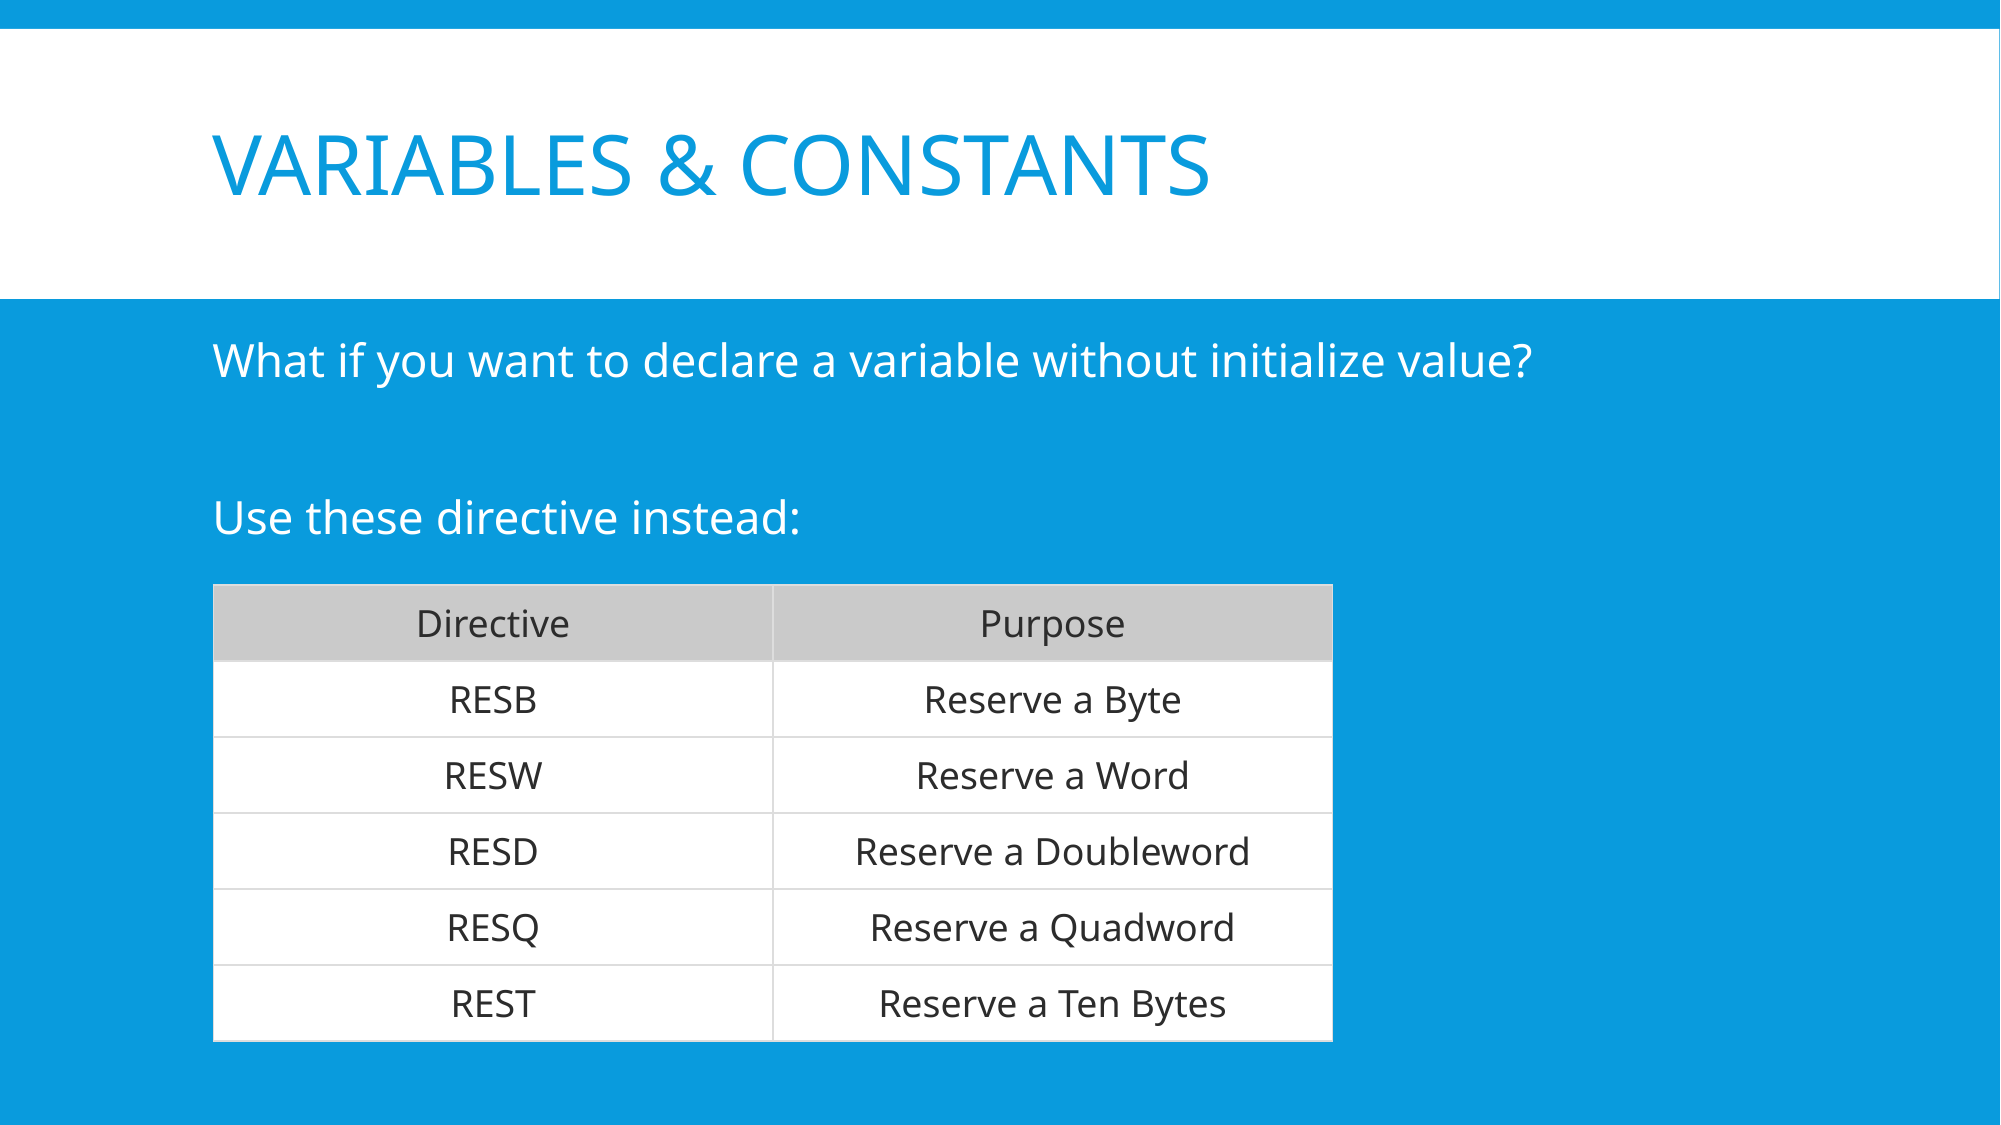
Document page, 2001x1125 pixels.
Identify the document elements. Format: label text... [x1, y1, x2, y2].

table_cell Reserve a Doubleword [774, 814, 1332, 888]
table_cell Reserve a Byte [774, 662, 1332, 736]
table_cell Reserve a Word [774, 738, 1332, 812]
table_cell Reserve a Ten Bytes [774, 966, 1332, 1040]
table_cell RESB [214, 662, 772, 736]
table_cell RESQ [214, 890, 772, 964]
table_cell Reserve a Quadword [774, 890, 1332, 964]
table_cell RESD [214, 814, 772, 888]
table_header Purpose [774, 586, 1332, 660]
list What if you want to declare a variable without initialize value? Use these directive instead: [197, 329, 1803, 563]
table_cell RESW [214, 738, 772, 812]
table_cell REST [214, 966, 772, 1040]
table_header Directive [214, 586, 772, 660]
title Variables & Constants [197, 46, 1803, 295]
